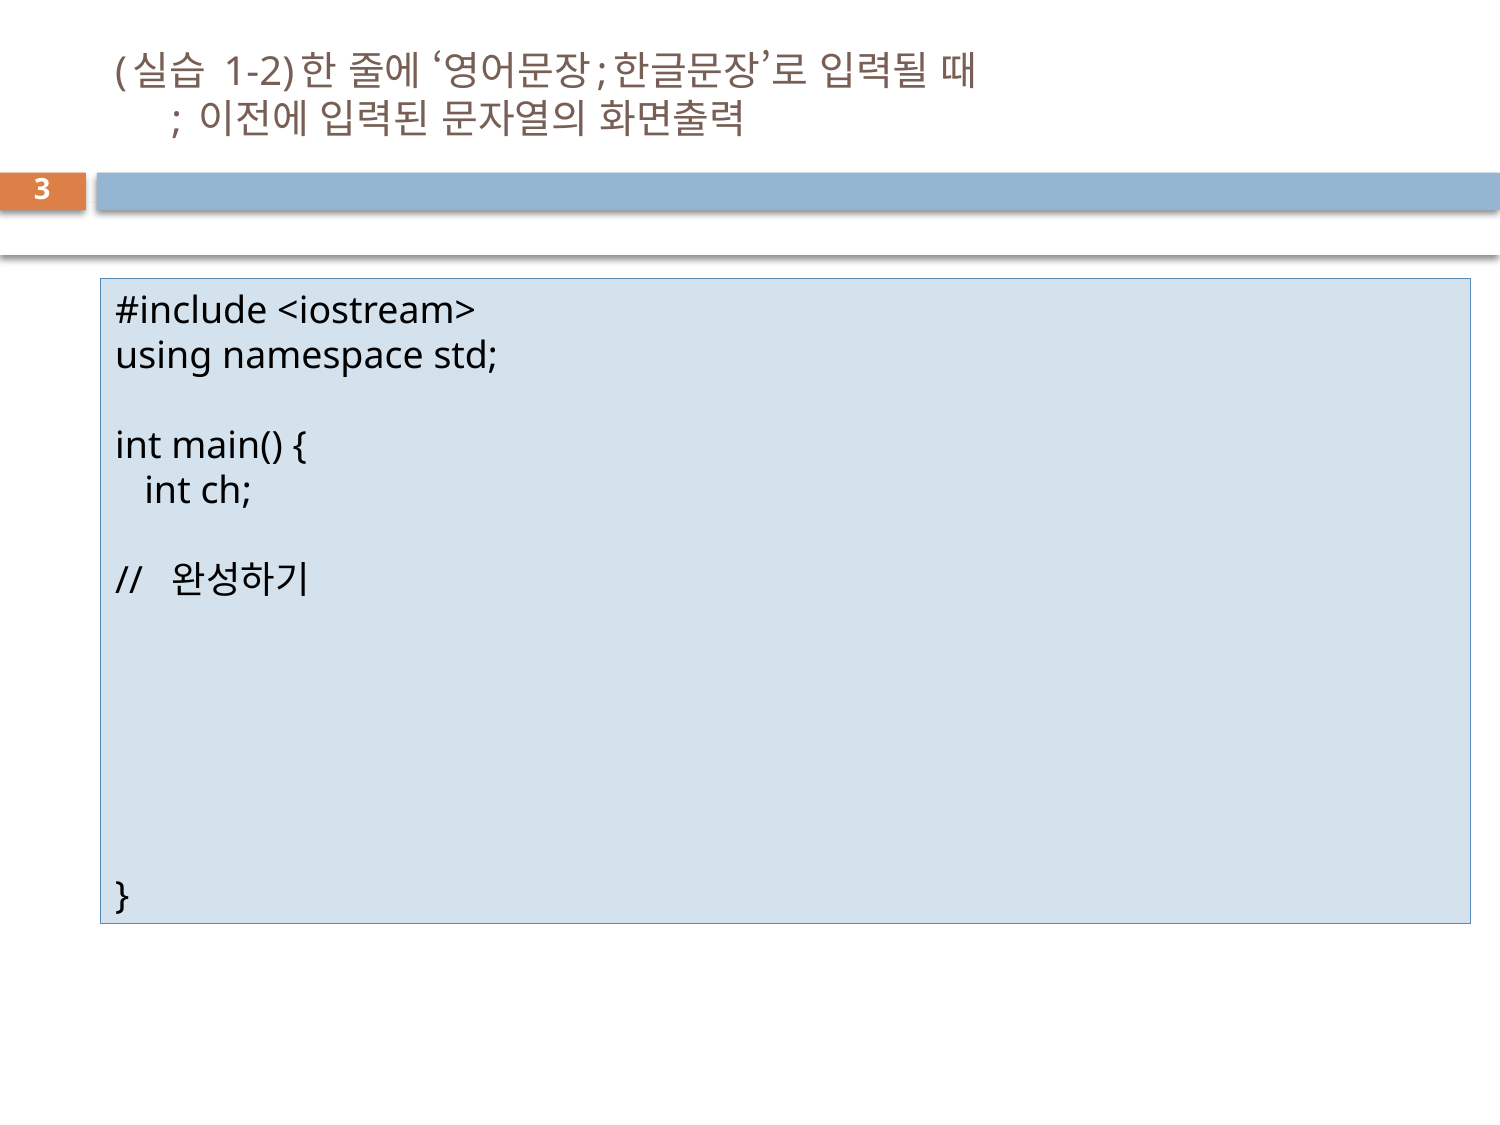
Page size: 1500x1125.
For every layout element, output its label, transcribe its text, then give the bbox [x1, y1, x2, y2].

slide_number 3 [0, 170, 87, 211]
title (실습 1-2)한 줄에 ‘영어문장;한글문장’로 입력될 때 ; 이전에 입력된 문자열의 화면출력 [100, 37, 1500, 149]
text_box #include <iostream> using namespace std; int main() { int ch; // 완성하기 } [100, 278, 1471, 924]
